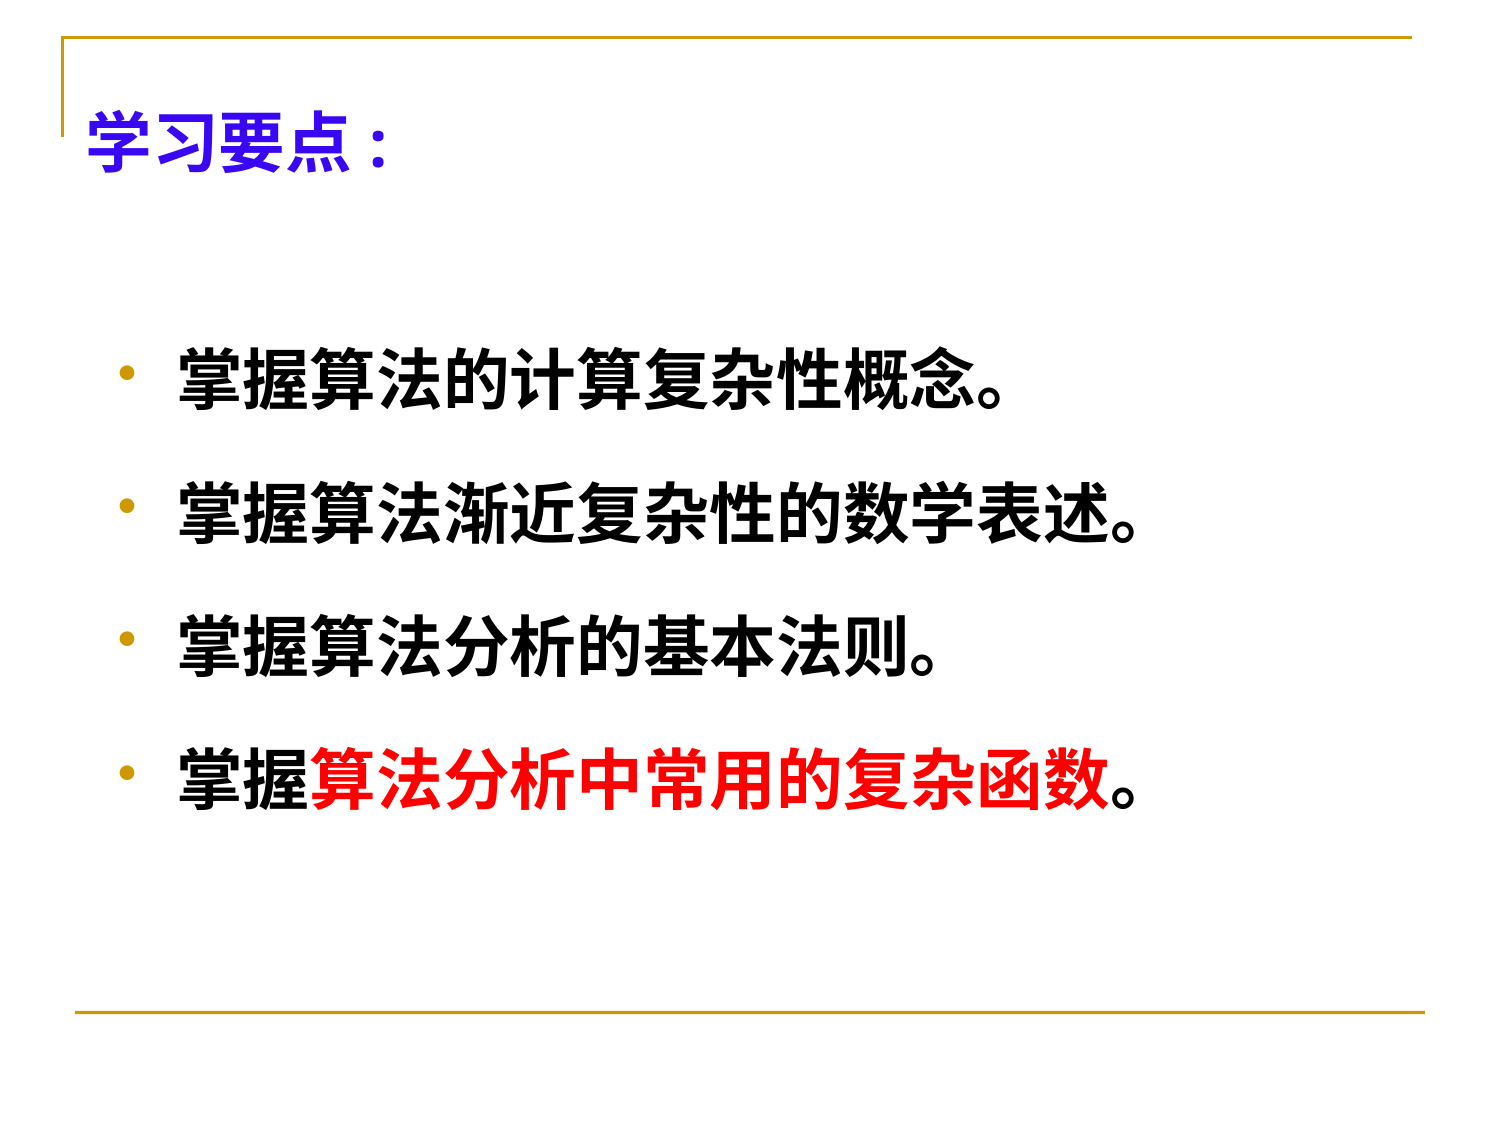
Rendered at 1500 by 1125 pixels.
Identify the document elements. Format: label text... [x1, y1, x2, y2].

title 学习要点: [70, 93, 1421, 201]
list 掌握算法的计算复杂性概念。 掌握算法渐近复杂性的数学表述。 掌握算法分析的基本法则。 掌握算法分析中常用的复杂函数。 [104, 290, 1386, 1078]
